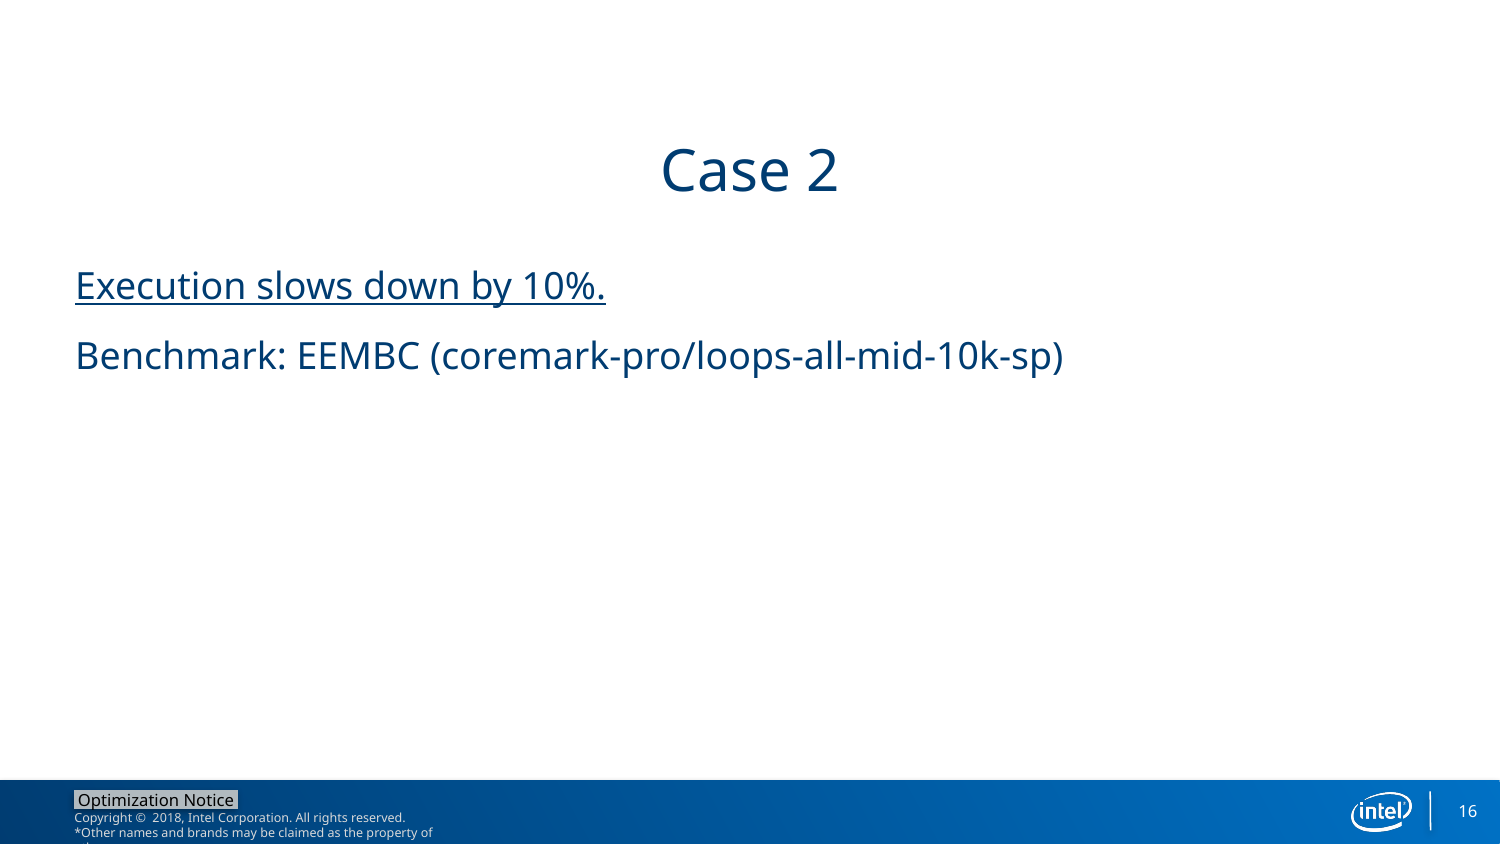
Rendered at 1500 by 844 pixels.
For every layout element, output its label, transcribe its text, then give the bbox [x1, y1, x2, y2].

list Execution slows down by 10%. Benchmark: EEMBC (coremark-pro/loops-all-mid-10k-sp) [75, 262, 1425, 395]
title Case 2 [0, 133, 1500, 208]
slide_number 16 [1430, 790, 1478, 836]
picture [1351, 792, 1412, 832]
